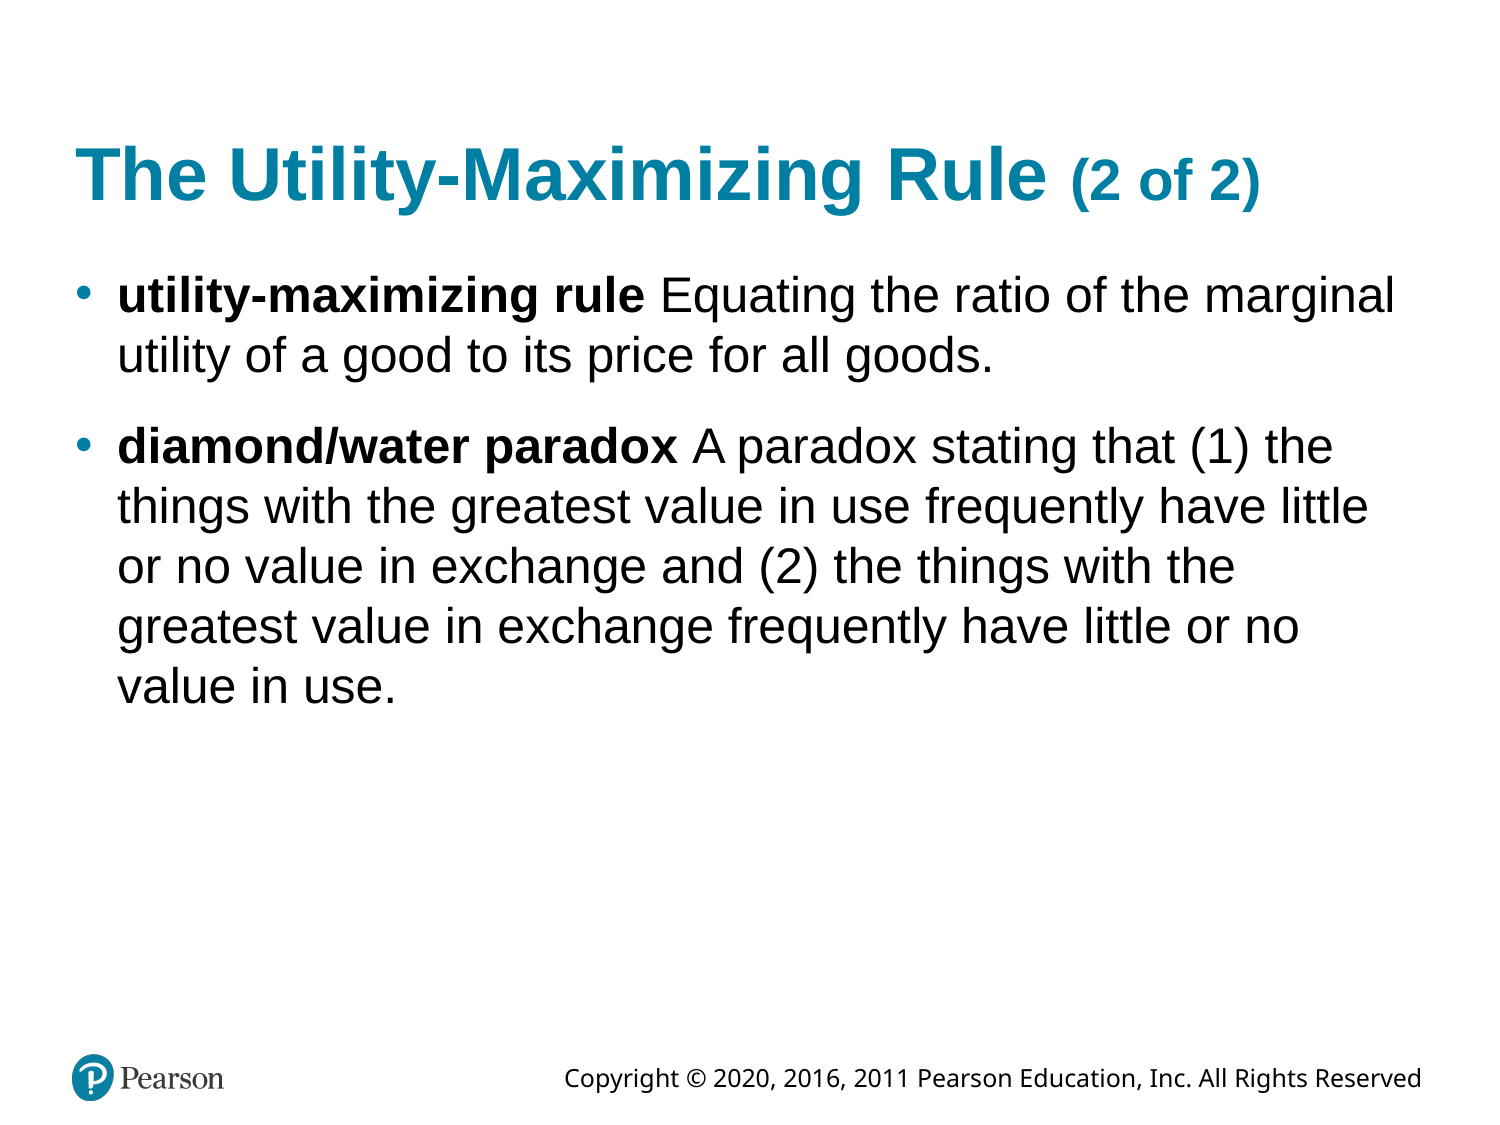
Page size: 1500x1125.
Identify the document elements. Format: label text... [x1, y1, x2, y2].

picture [72, 1054, 88, 1070]
picture [72, 1087, 83, 1101]
picture [80, 1063, 106, 1088]
picture [98, 1054, 224, 1101]
list utility-maximizing rule Equating the ratio of the marginal utility of a good to its price for all goods. diamond/water paradox A paradox stating that (1) the things with the greatest value in use frequently have little or no value in exchange and (2) the things with the greatest value in exchange frequently have little or no value in use. [75, 262, 1425, 901]
title The Utility-Maximizing Rule (2 of 2) [75, 27, 1425, 216]
